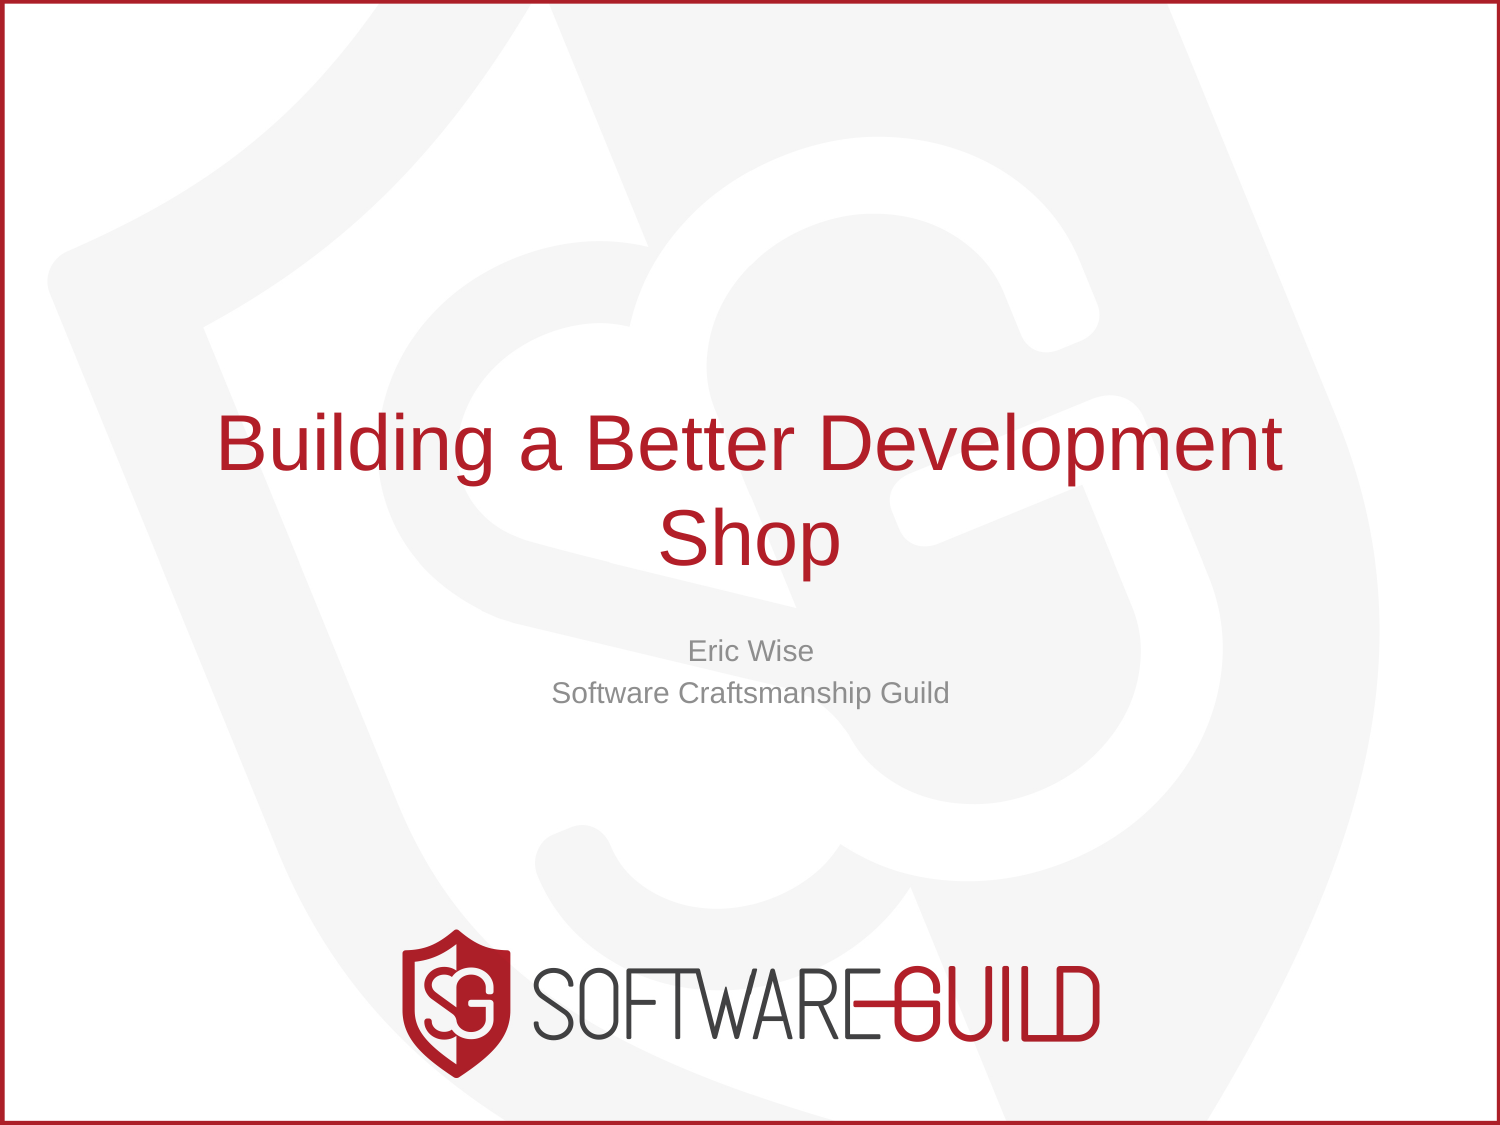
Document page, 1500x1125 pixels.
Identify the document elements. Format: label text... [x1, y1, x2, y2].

subtitle Eric Wise Software Craftsmanship Guild [169, 624, 1333, 718]
picture [0, 0, 1500, 1125]
title Building a Better Development Shop [138, 365, 1362, 607]
